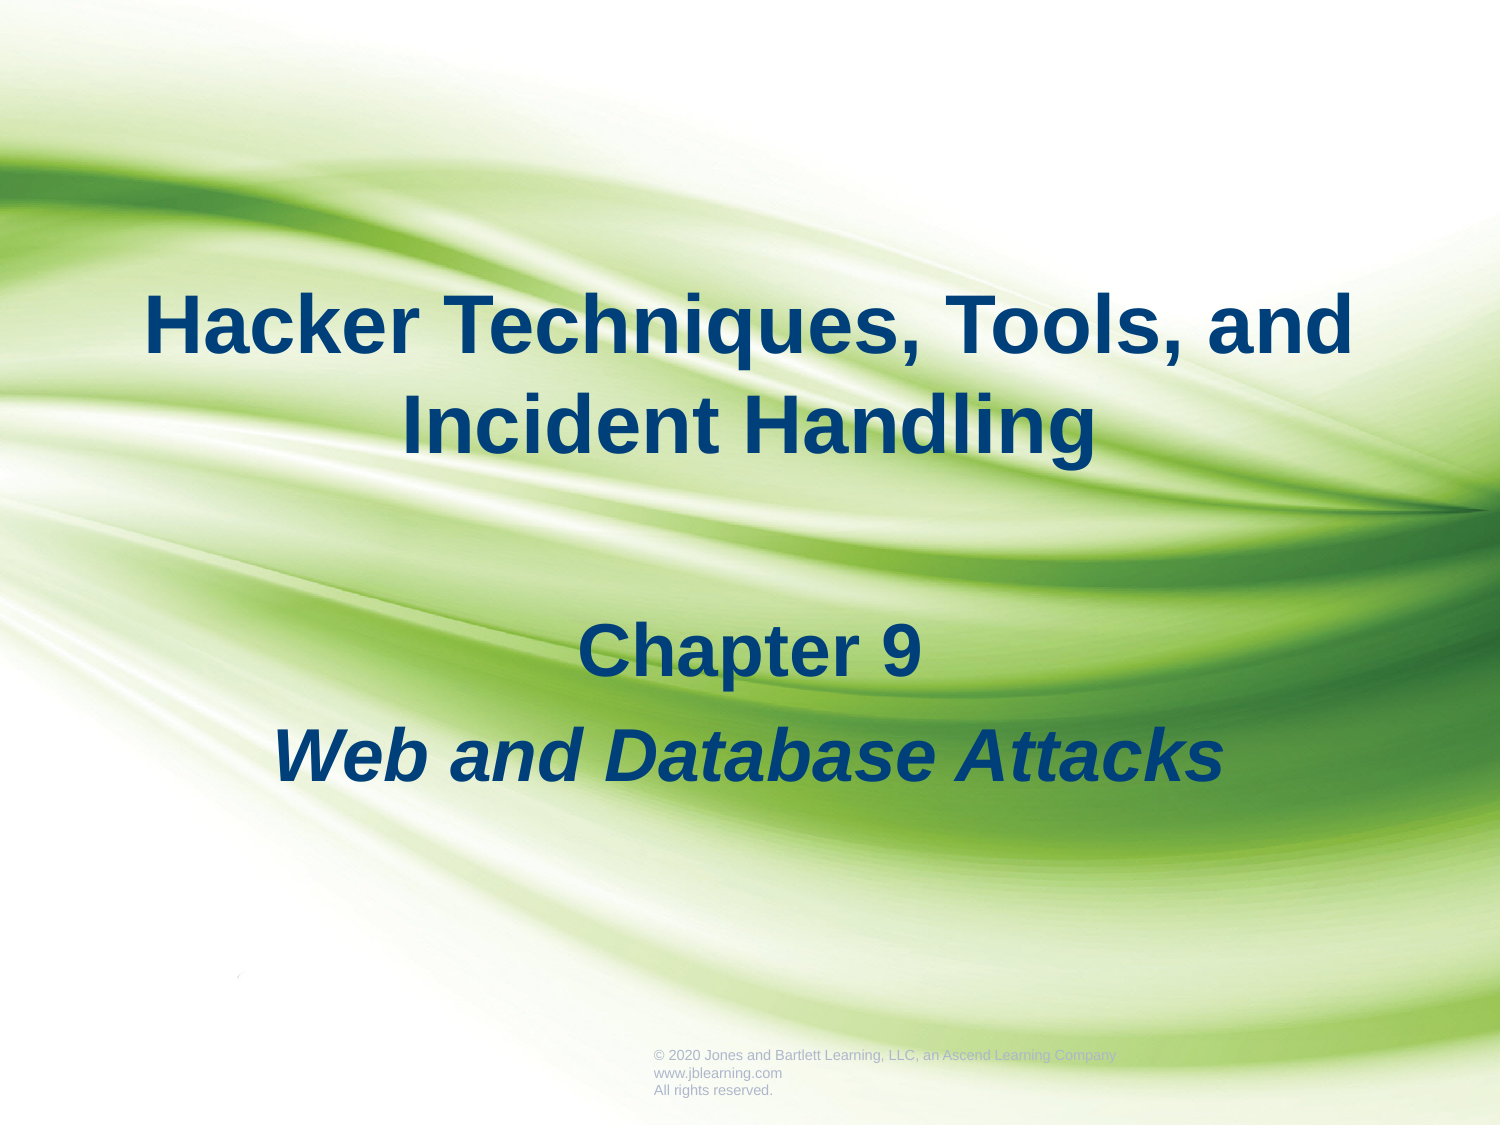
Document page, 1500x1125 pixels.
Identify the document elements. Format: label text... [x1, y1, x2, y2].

subtitle Hacker Techniques, Tools, and Incident Handling Chapter 9 Web and Database Attacks [64, 262, 1436, 1038]
picture [0, 0, 1500, 1125]
